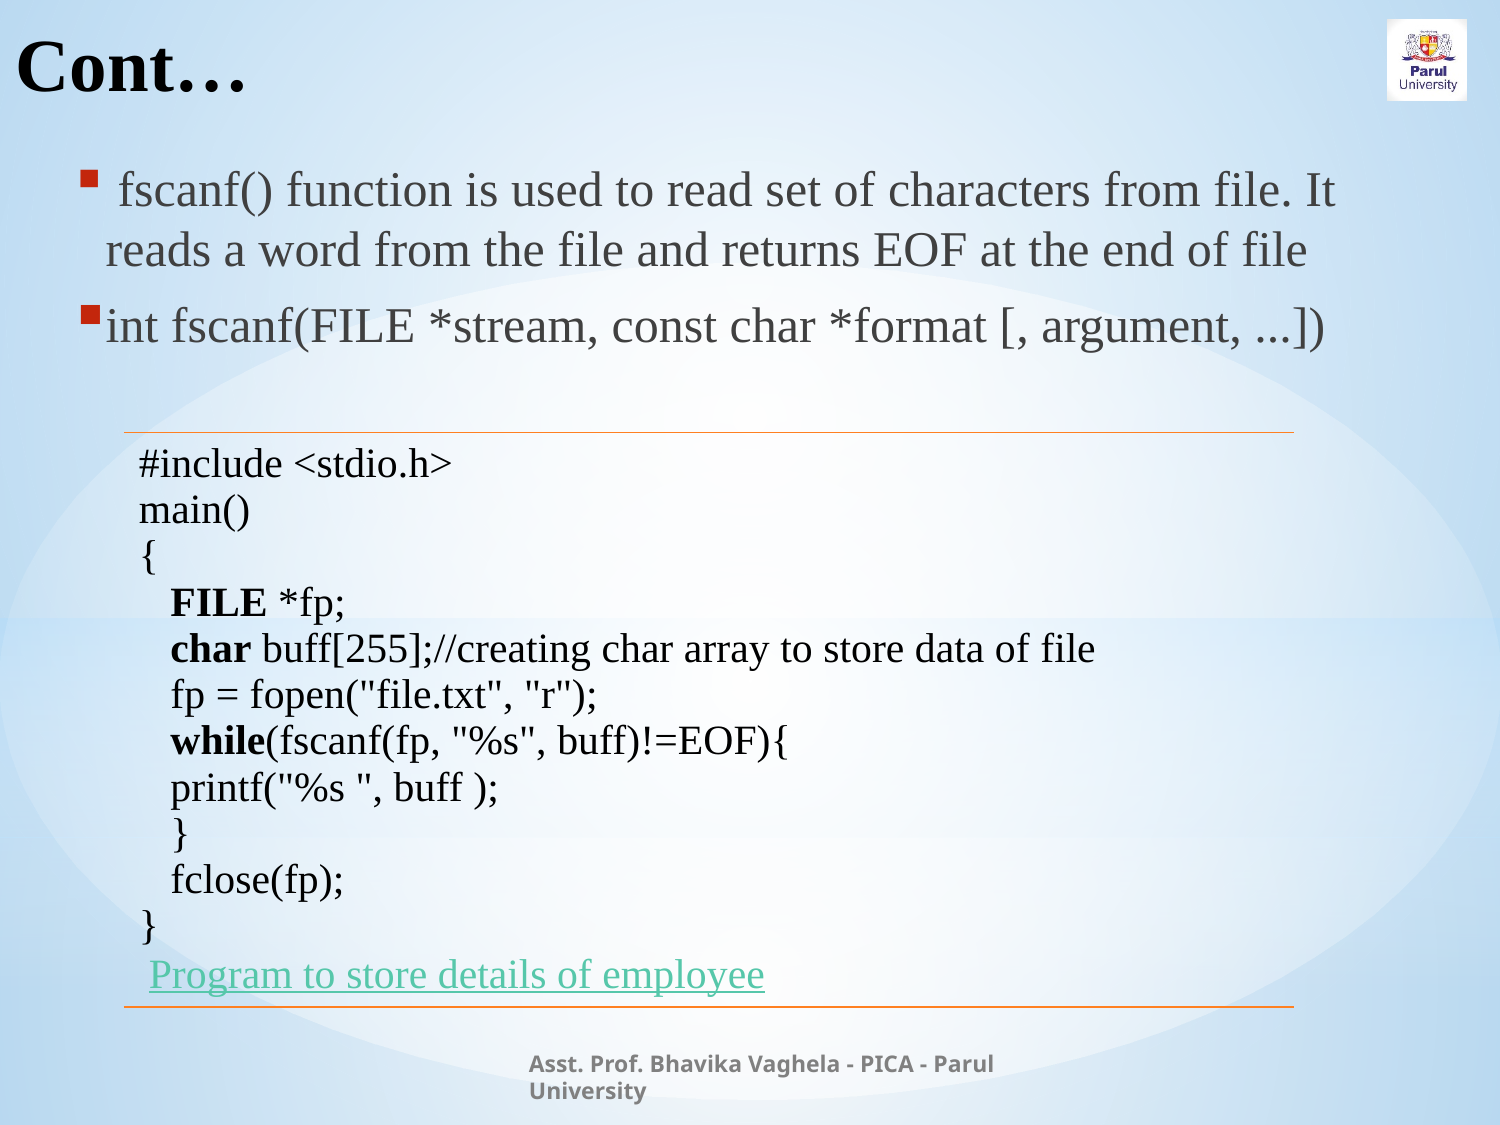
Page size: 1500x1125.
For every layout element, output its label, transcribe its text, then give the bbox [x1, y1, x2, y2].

picture [1387, 18, 1468, 102]
footer Asst. Prof. Bhavika Vaghela - PICA - Parul University [513, 1046, 1064, 1107]
list fscanf() function is used to read set of characters from file. It reads a word from the file and returns EOF at the end of file int fscanf(FILE *stream, const char *format [, argument, ...]) [53, 149, 1447, 1024]
title Cont… [0, 8, 1483, 105]
table_header #include <stdio.h> main() { FILE *fp; char buff[255];//creating char array to store data of file fp = fopen("file.txt", "r"); while(fscanf(fp, "%s", buff)!=EOF){ printf("%s ", buff ); } fclose(fp); } Program to store details of employee [124, 433, 1294, 1006]
